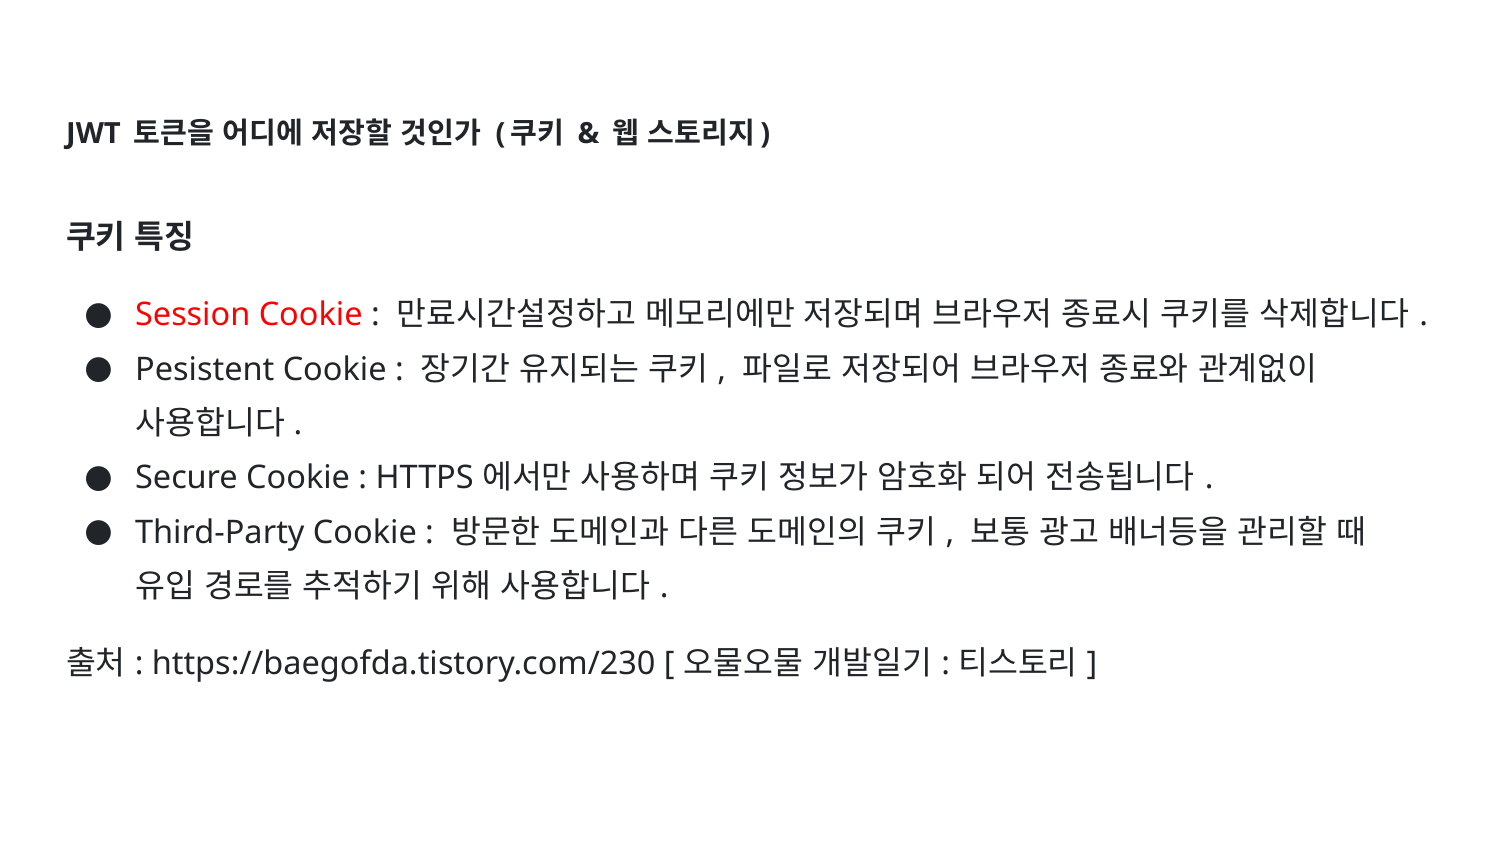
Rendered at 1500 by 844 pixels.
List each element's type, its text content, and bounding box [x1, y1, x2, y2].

title JWT 토큰을 어디에 저장할 것인가 (쿠키 & 웹 스토리지) [51, 72, 1449, 167]
list 쿠키 특징 Session Cookie : 만료시간설정하고 메모리에만 저장되며 브라우저 종료시 쿠키를 삭제합니다. Pesistent Cookie : 장기간 유지되는 쿠키, 파일로 저장되어 브라우저 종료와 관계없이 사용합니다. Secure Cookie : HTTPS에서만 사용하며 쿠키 정보가 암호화 되어 전송됩니다. Third-Party Cookie : 방문한 도메인과 다른 도메인의 쿠키, 보통 광고 배너등을 관리할 때 유입 경로를 추적하기 위해 사용합니다. 출처: https://baegofda.tistory.com/230 [오물오물 개발일기:티스토리] [51, 189, 1449, 742]
